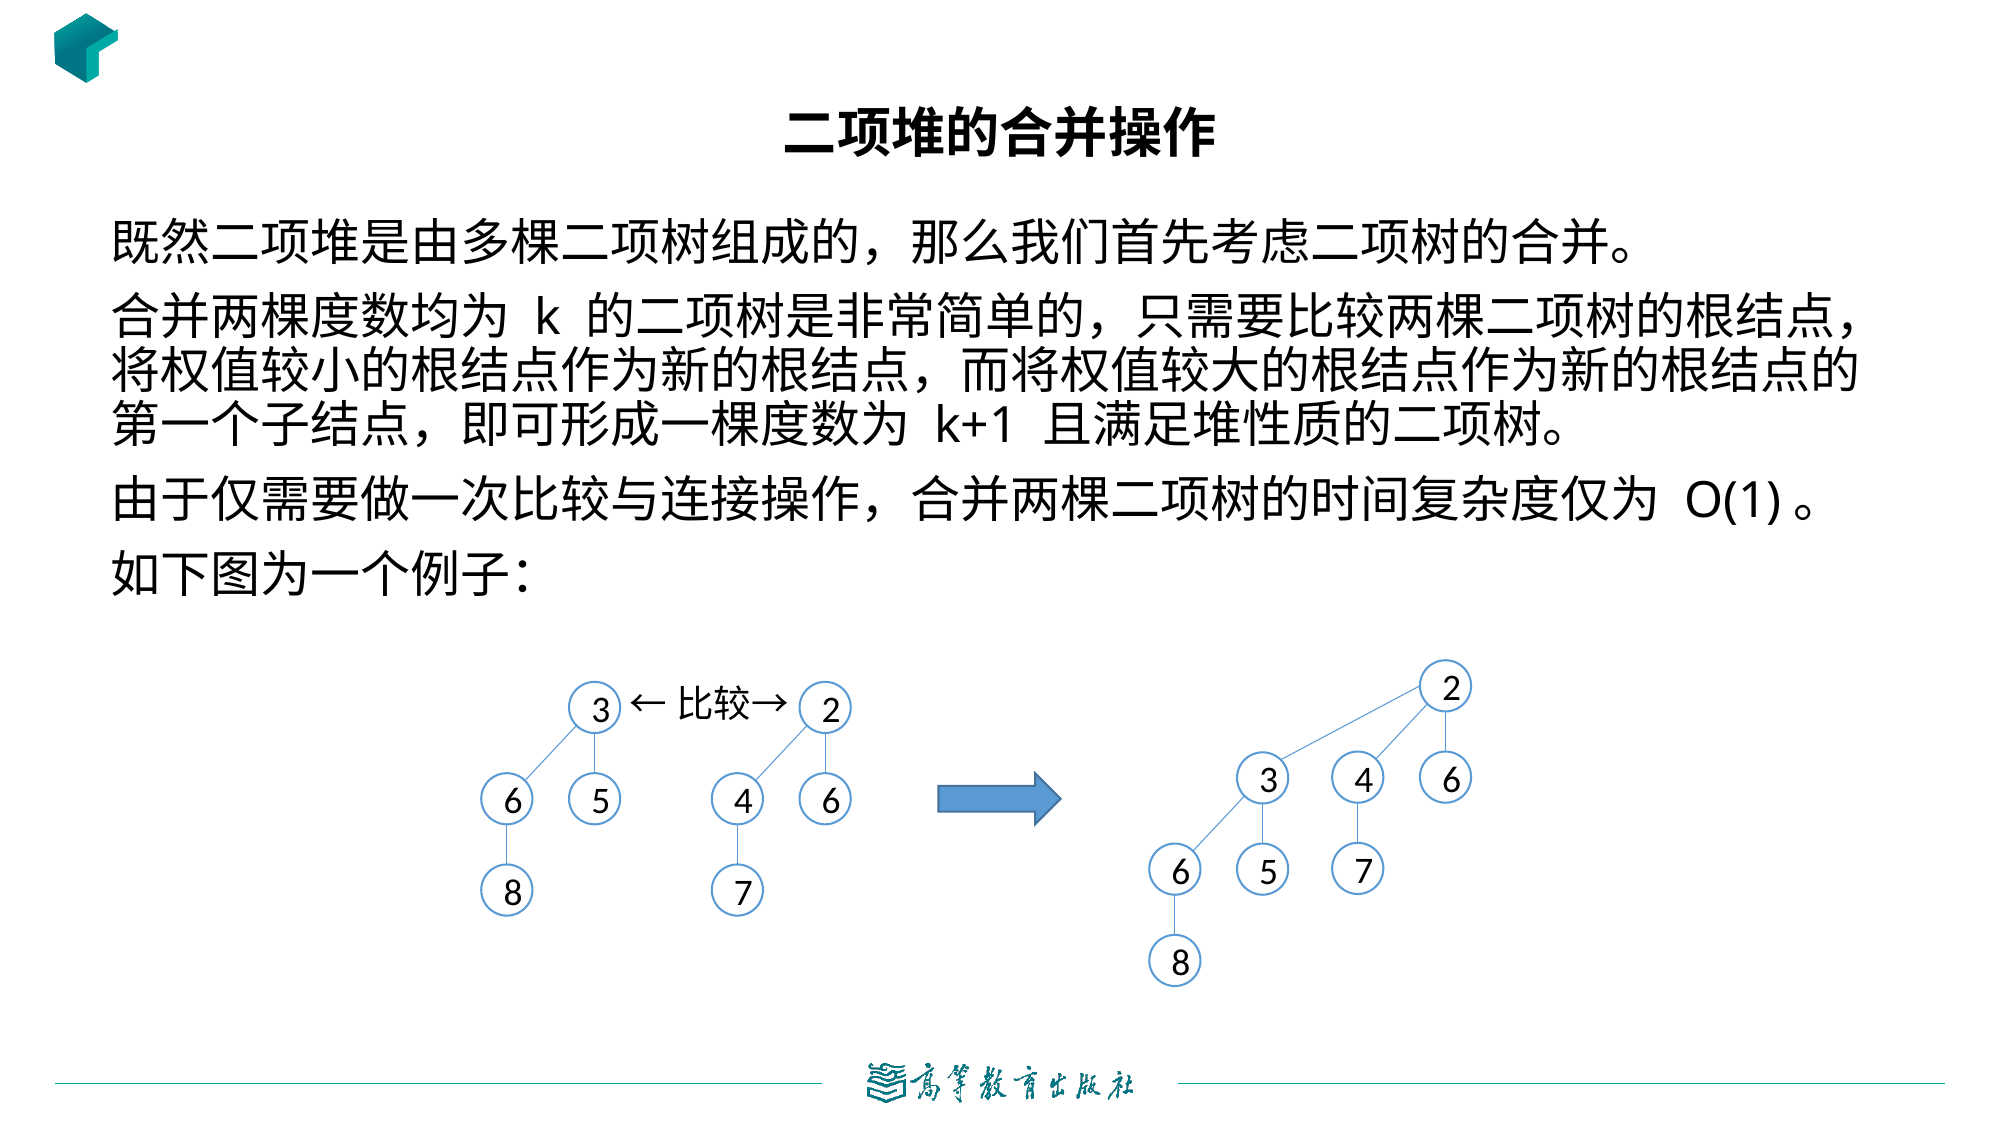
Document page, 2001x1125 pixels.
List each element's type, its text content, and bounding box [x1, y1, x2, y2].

text_box 2 [817, 680, 852, 735]
picture [867, 1063, 1133, 1103]
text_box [755, 725, 808, 781]
text_box 6 [1148, 842, 1202, 896]
text_box 4 [710, 772, 765, 826]
text_box 8 [480, 863, 534, 917]
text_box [1280, 685, 1420, 760]
text_box 4 [1331, 760, 1385, 804]
text_box 8 [1148, 933, 1202, 988]
text_box [937, 770, 1063, 827]
text_box 6 [480, 772, 534, 826]
text_box 7 [710, 863, 765, 917]
title 二项堆的合并操作 [137, 92, 1863, 178]
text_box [1192, 795, 1245, 852]
text_box 6 [1418, 750, 1473, 804]
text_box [524, 725, 577, 781]
text_box 3 [567, 680, 602, 735]
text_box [1420, 703, 1428, 760]
text_box 2 [1418, 659, 1473, 713]
text_box 6 [798, 772, 852, 826]
text_box 5 [1235, 842, 1290, 896]
text_box 7 [1331, 841, 1385, 896]
text_box 5 [567, 772, 622, 826]
list 既然二项堆是由多棵二项树组成的，那么我们首先考虑二项树的合并。 合并两棵度数均为 k 的二项树是非常简单的，只需要比较两棵二项树的根结点，将权值较小的根结点作为新的根结点，而将权值较大的根结点作为新的根结点的第一个子结点，即可形成一棵度数为 k+1 且满足堆性质的二项树。 由于仅需要做一次比较与连接操作，合并两棵二项树的时间复杂度仅为 O(1)。 如下图为一个例子： [95, 209, 1910, 1039]
text_box ←比较→ [597, 673, 821, 733]
text_box 3 [1235, 751, 1290, 805]
